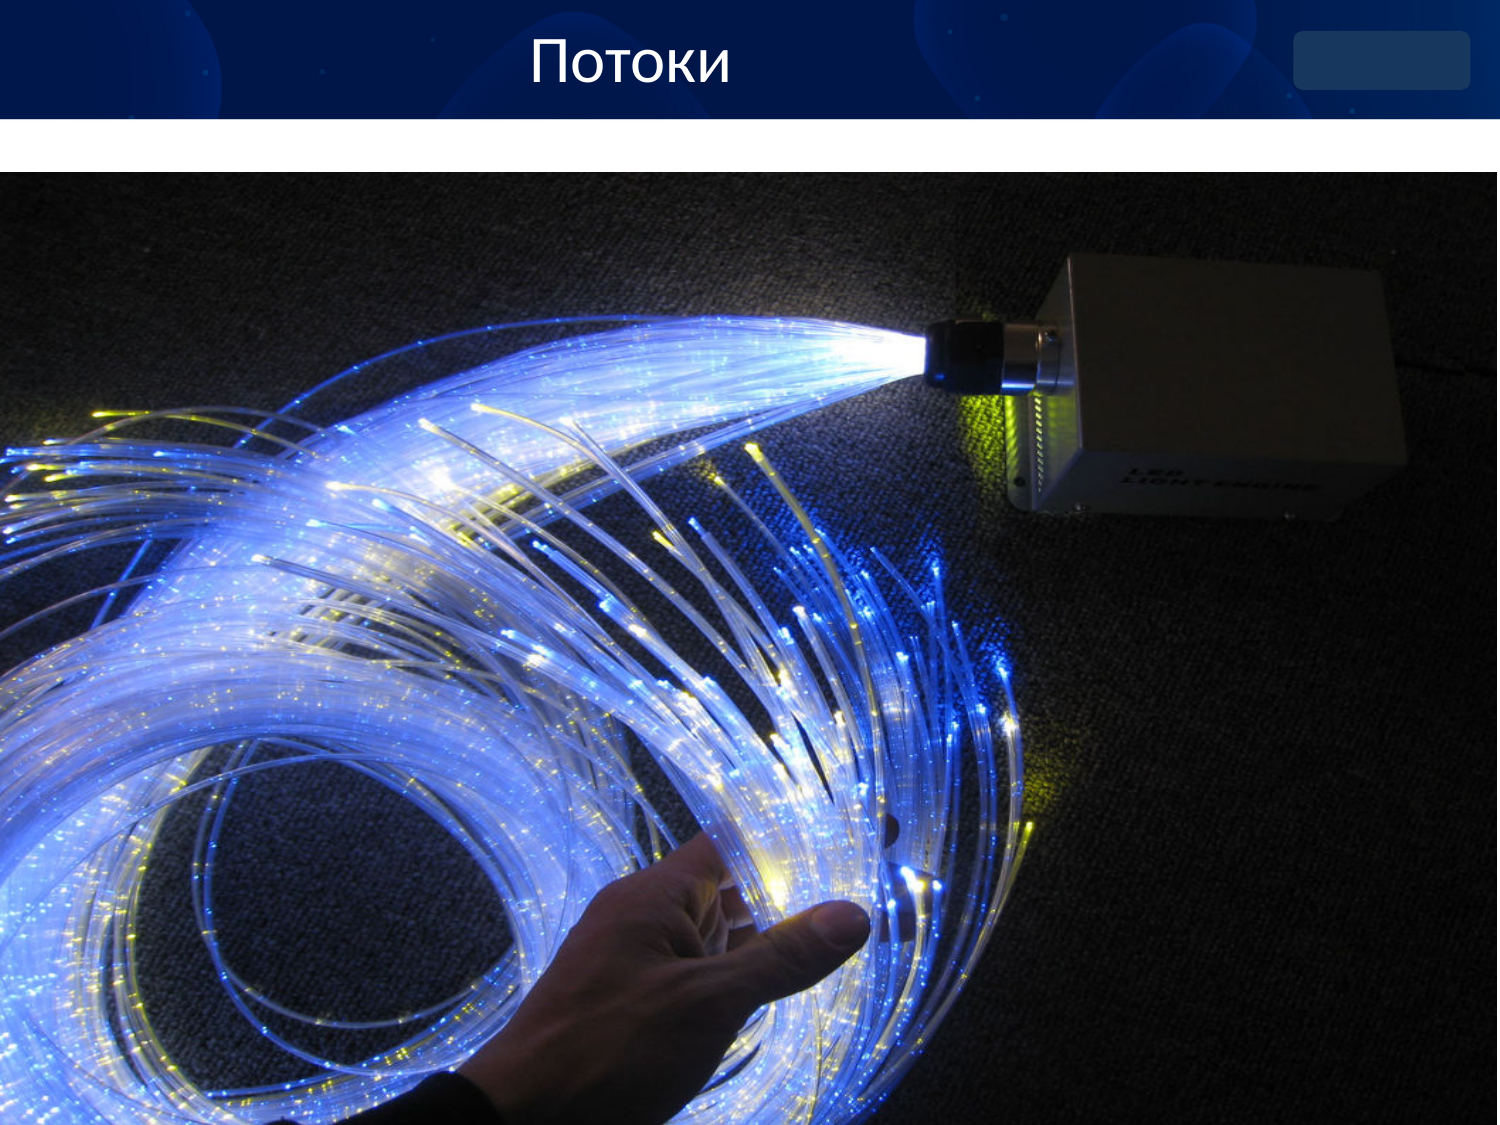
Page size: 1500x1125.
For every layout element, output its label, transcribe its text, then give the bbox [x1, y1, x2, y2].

picture [0, 0, 1500, 1125]
title Потоки [0, 0, 1277, 112]
